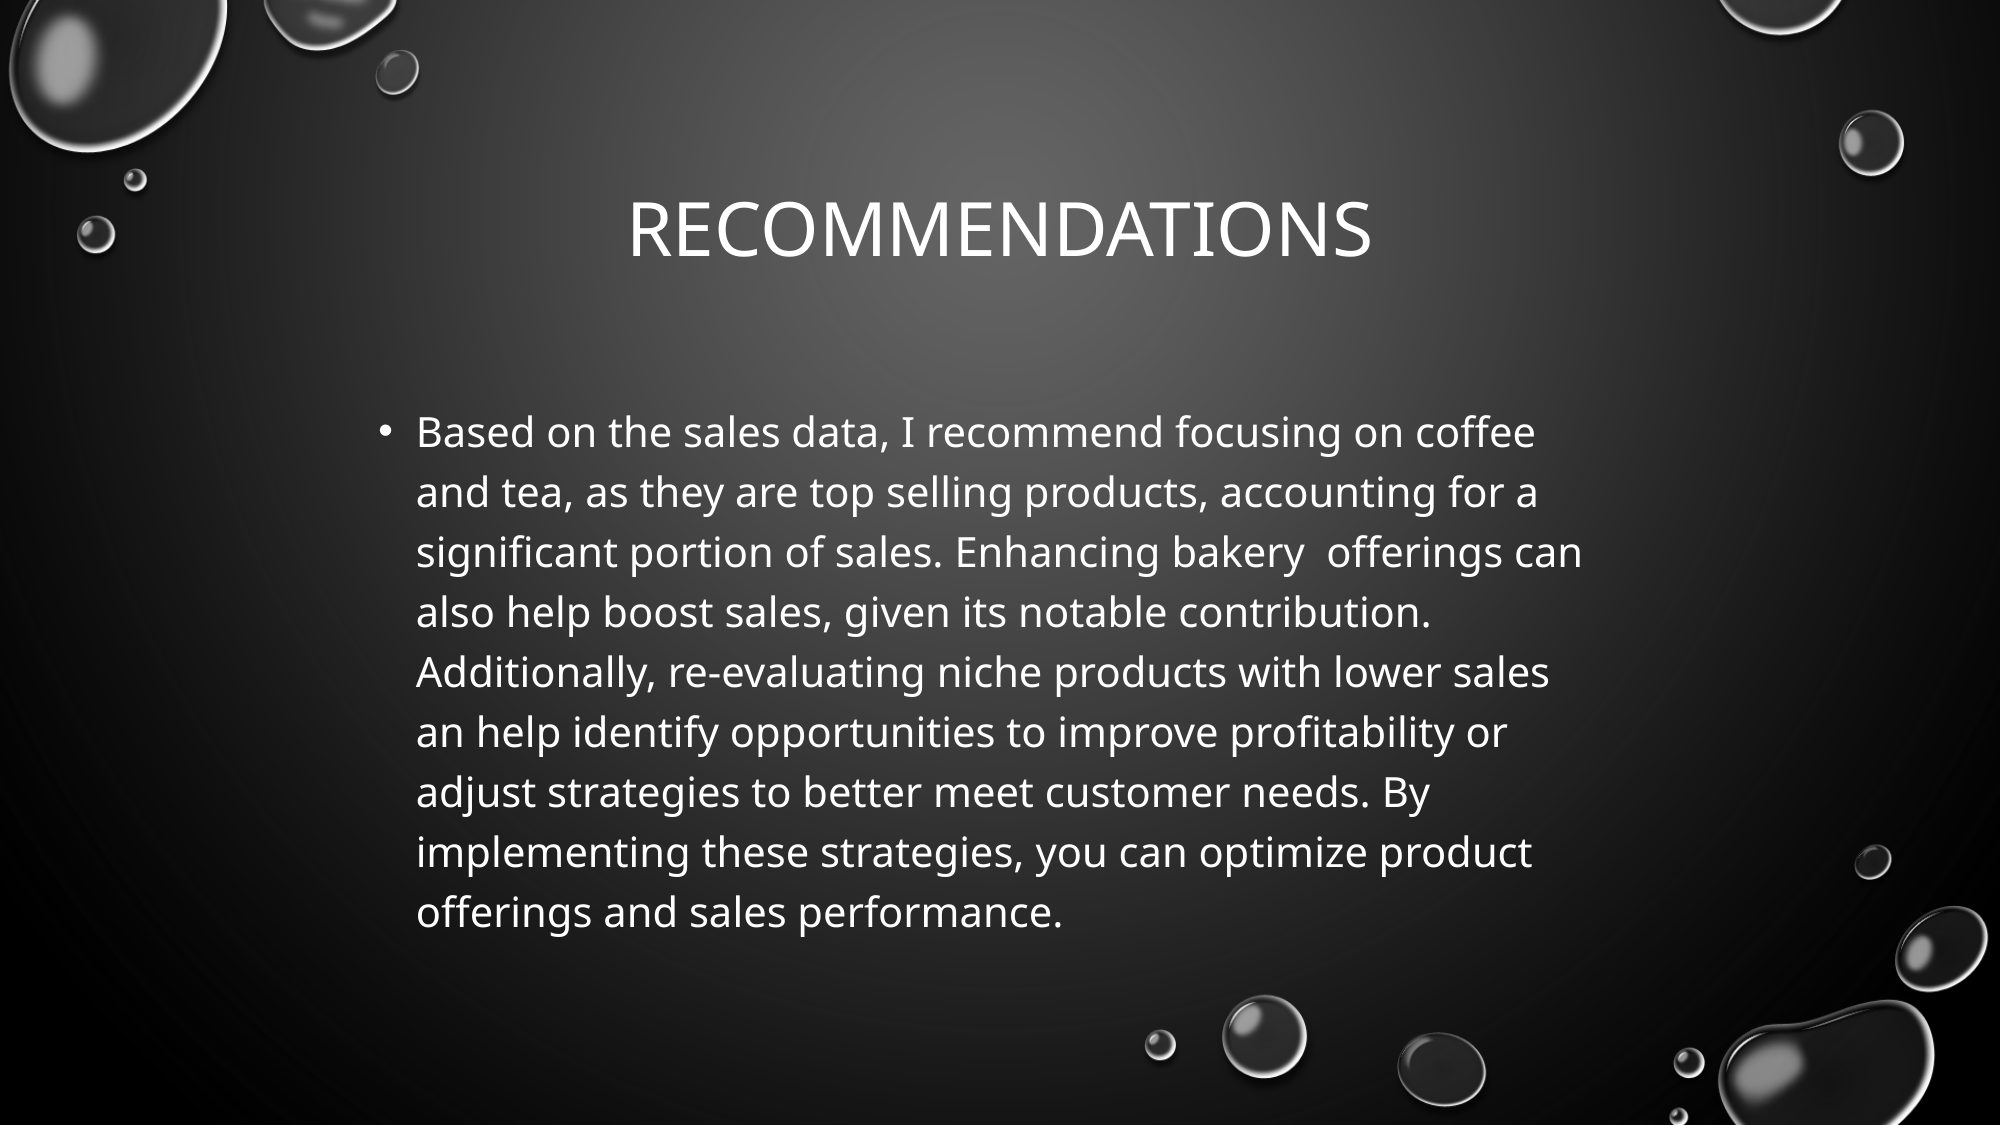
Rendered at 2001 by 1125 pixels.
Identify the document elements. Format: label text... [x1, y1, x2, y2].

list Based on the sales data, I recommend focusing on coffee and tea, as they are top selling products, accounting for a significant portion of sales. Enhancing bakery offerings can also help boost sales, given its notable contribution. Additionally, re-evaluating niche products with lower sales an help identify opportunities to improve profitability or adjust strategies to better meet customer needs. By implementing these strategies, you can optimize product offerings and sales performance. [363, 388, 1625, 950]
picture [0, 0, 2000, 1125]
title Recommendations [149, 101, 1851, 364]
